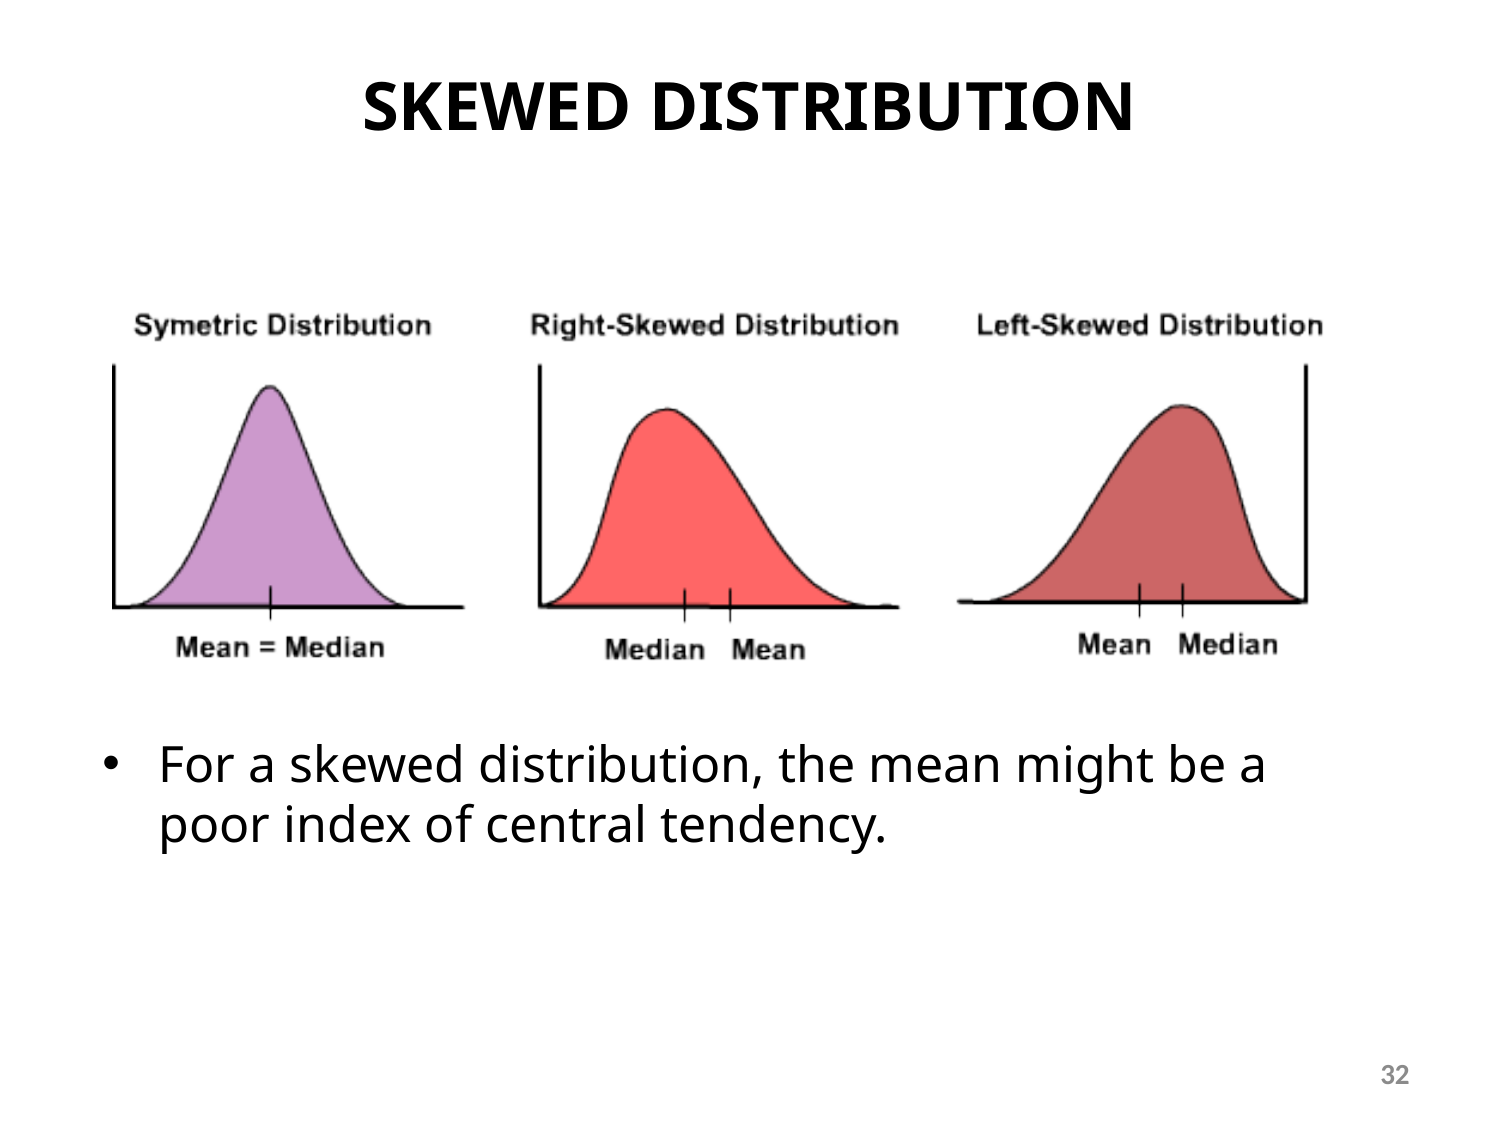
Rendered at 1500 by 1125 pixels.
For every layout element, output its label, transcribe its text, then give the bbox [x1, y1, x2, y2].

picture [112, 287, 1333, 676]
slide_number 32 [1074, 1042, 1425, 1103]
title SKEWED DISTRIBUTION [75, 45, 1425, 163]
text_box For a skewed distribution, the mean might be a poor index of central tendency. [87, 724, 1288, 860]
list [75, 174, 1425, 1005]
